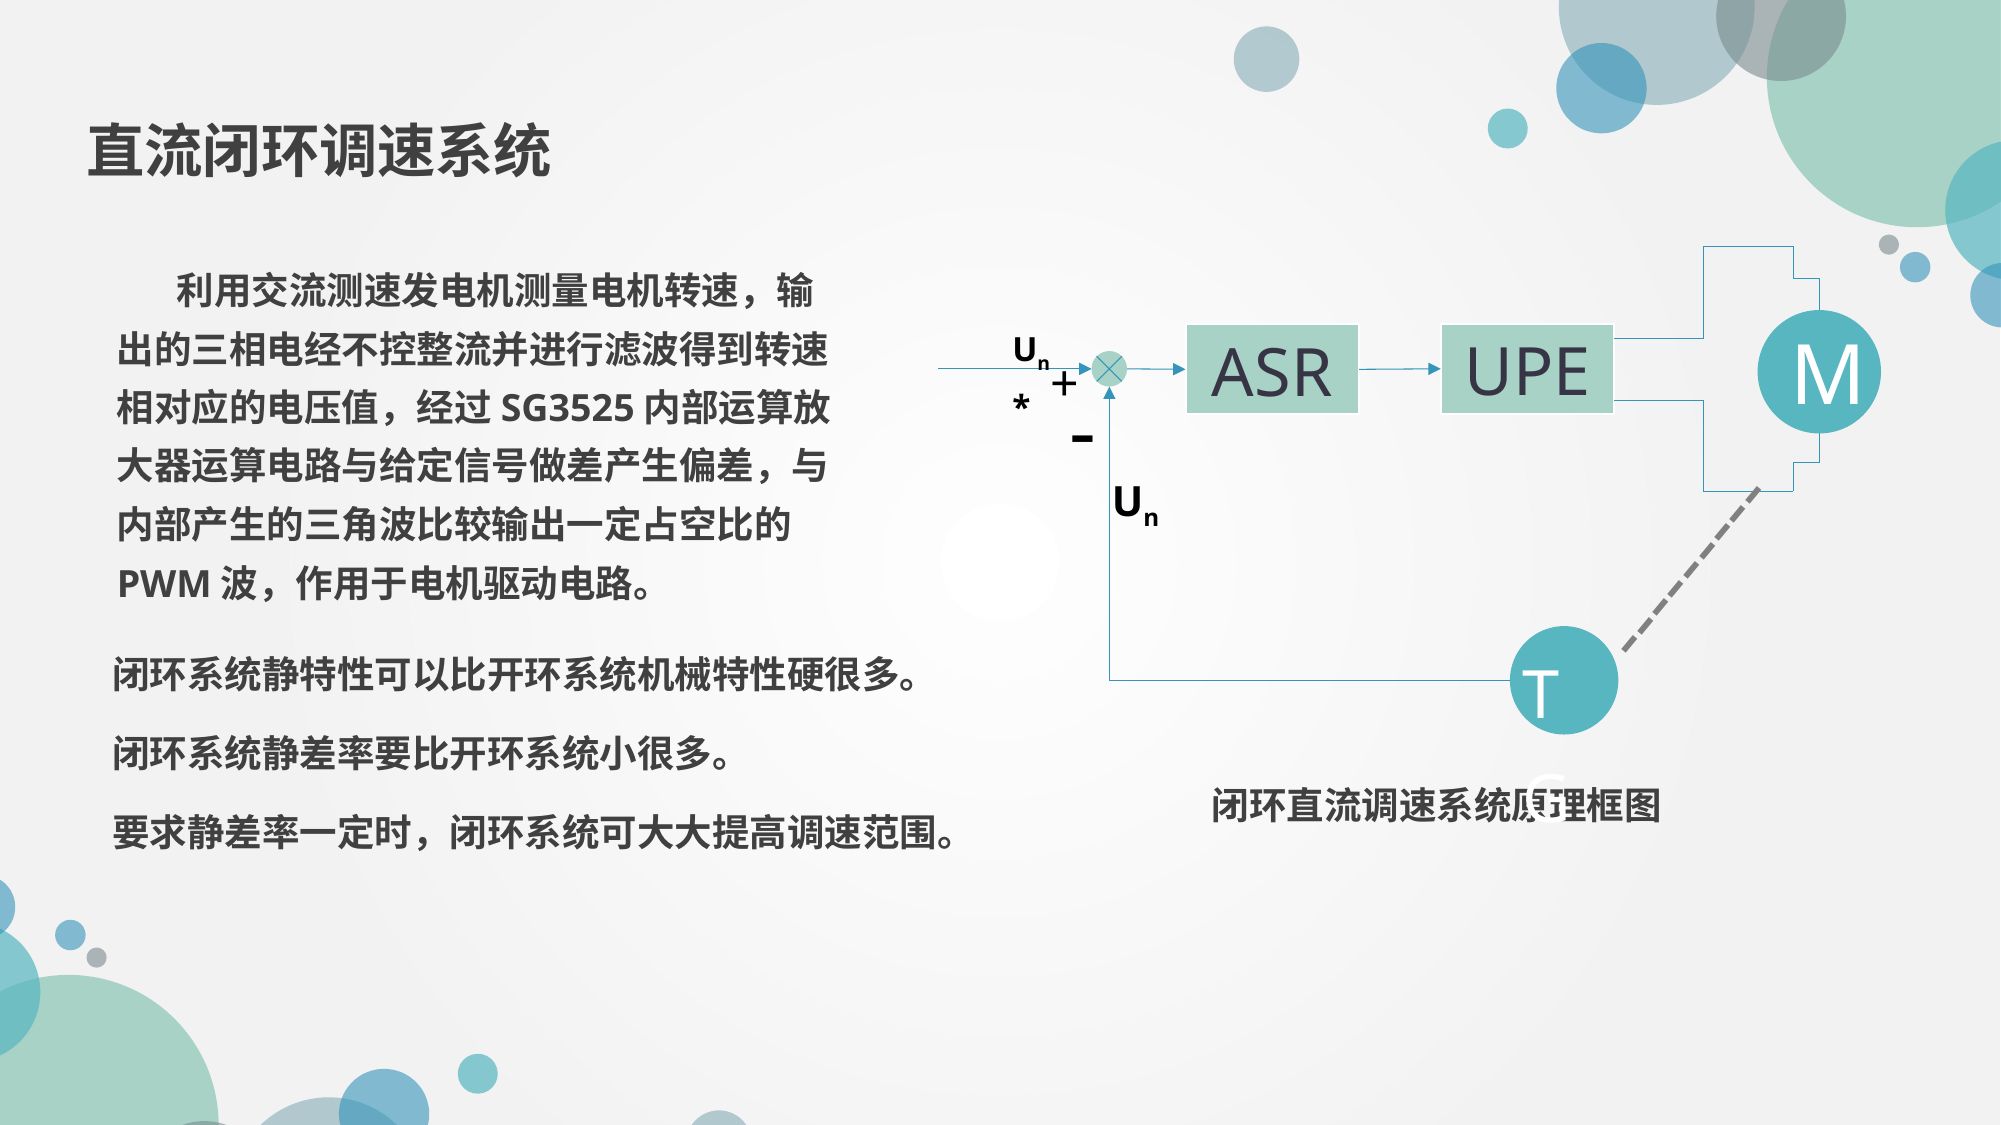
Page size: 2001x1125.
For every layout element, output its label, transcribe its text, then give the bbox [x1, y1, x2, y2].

list 利用交流测速发电机测量电机转速，输出的三相电经不控整流并进行滤波得到转速相对应的电压值，经过SG3525内部运算放大器运算电路与给定信号做差产生偏差，与内部产生的三角波比较输出一定占空比的PWM波，作用于电机驱动电路。 [102, 246, 851, 630]
text_box 直流闭环调速系统 [71, 86, 771, 183]
text_box 闭环系统静特性可以比开环系统机械特性硬很多。 闭环系统静差率要比开环系统小很多。 要求静差率一定时，闭环系统可大大提高调速范围。 [97, 630, 969, 906]
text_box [997, 246, 1881, 735]
text_box 闭环直流调速系统原理框图 [1196, 760, 1896, 858]
